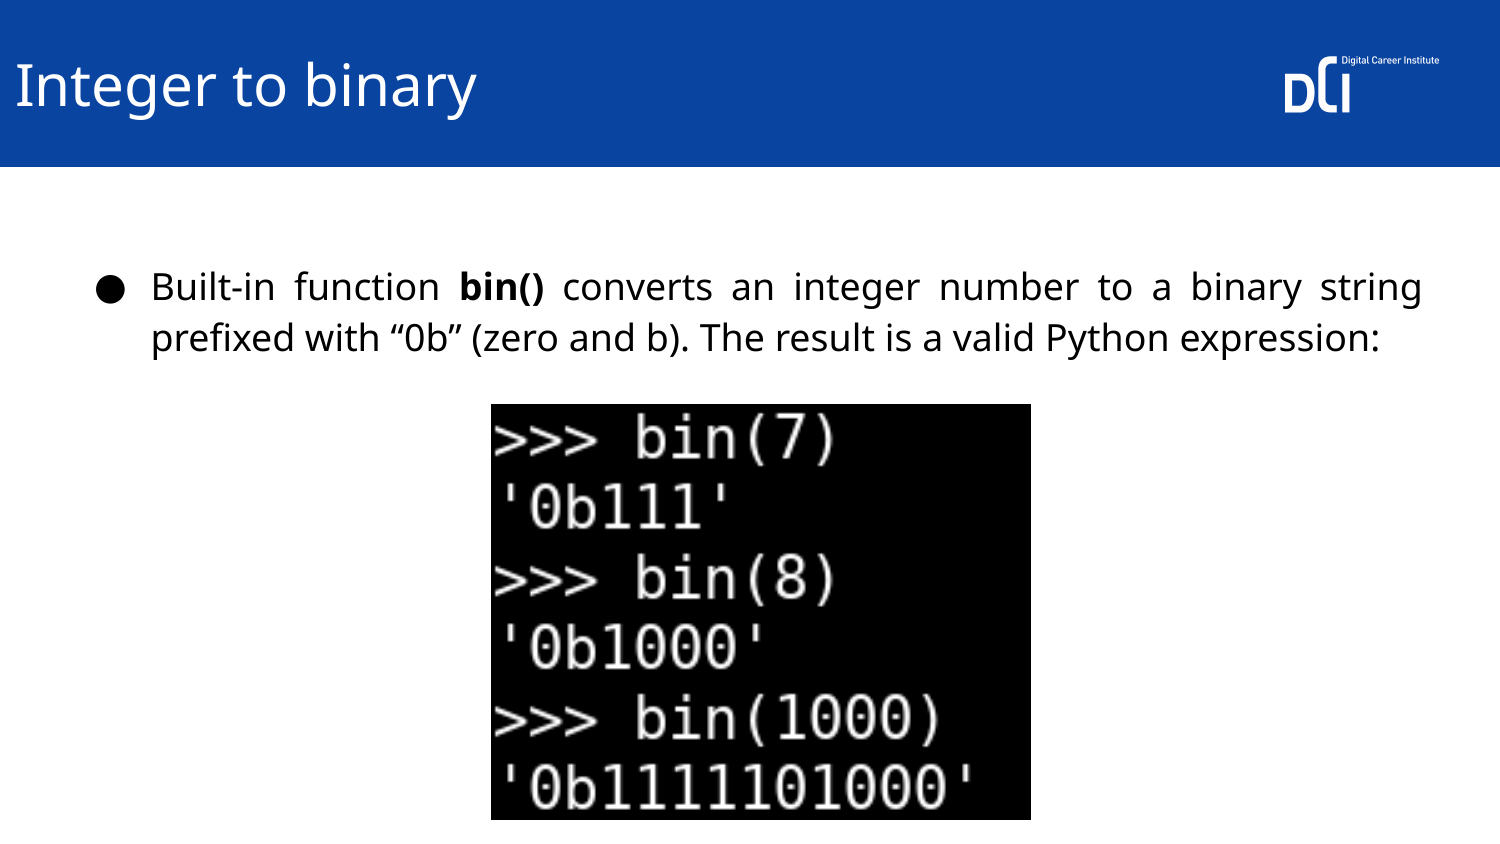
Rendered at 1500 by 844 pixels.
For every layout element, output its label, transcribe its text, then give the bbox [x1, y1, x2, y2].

text_box Built-in function bin() converts an integer number to a binary string prefixed with “0b” (zero and b). The result is a valid Python expression: [60, 240, 1439, 375]
picture [1274, 43, 1445, 123]
title Integer to binary [0, 0, 1500, 167]
picture [490, 404, 1032, 820]
